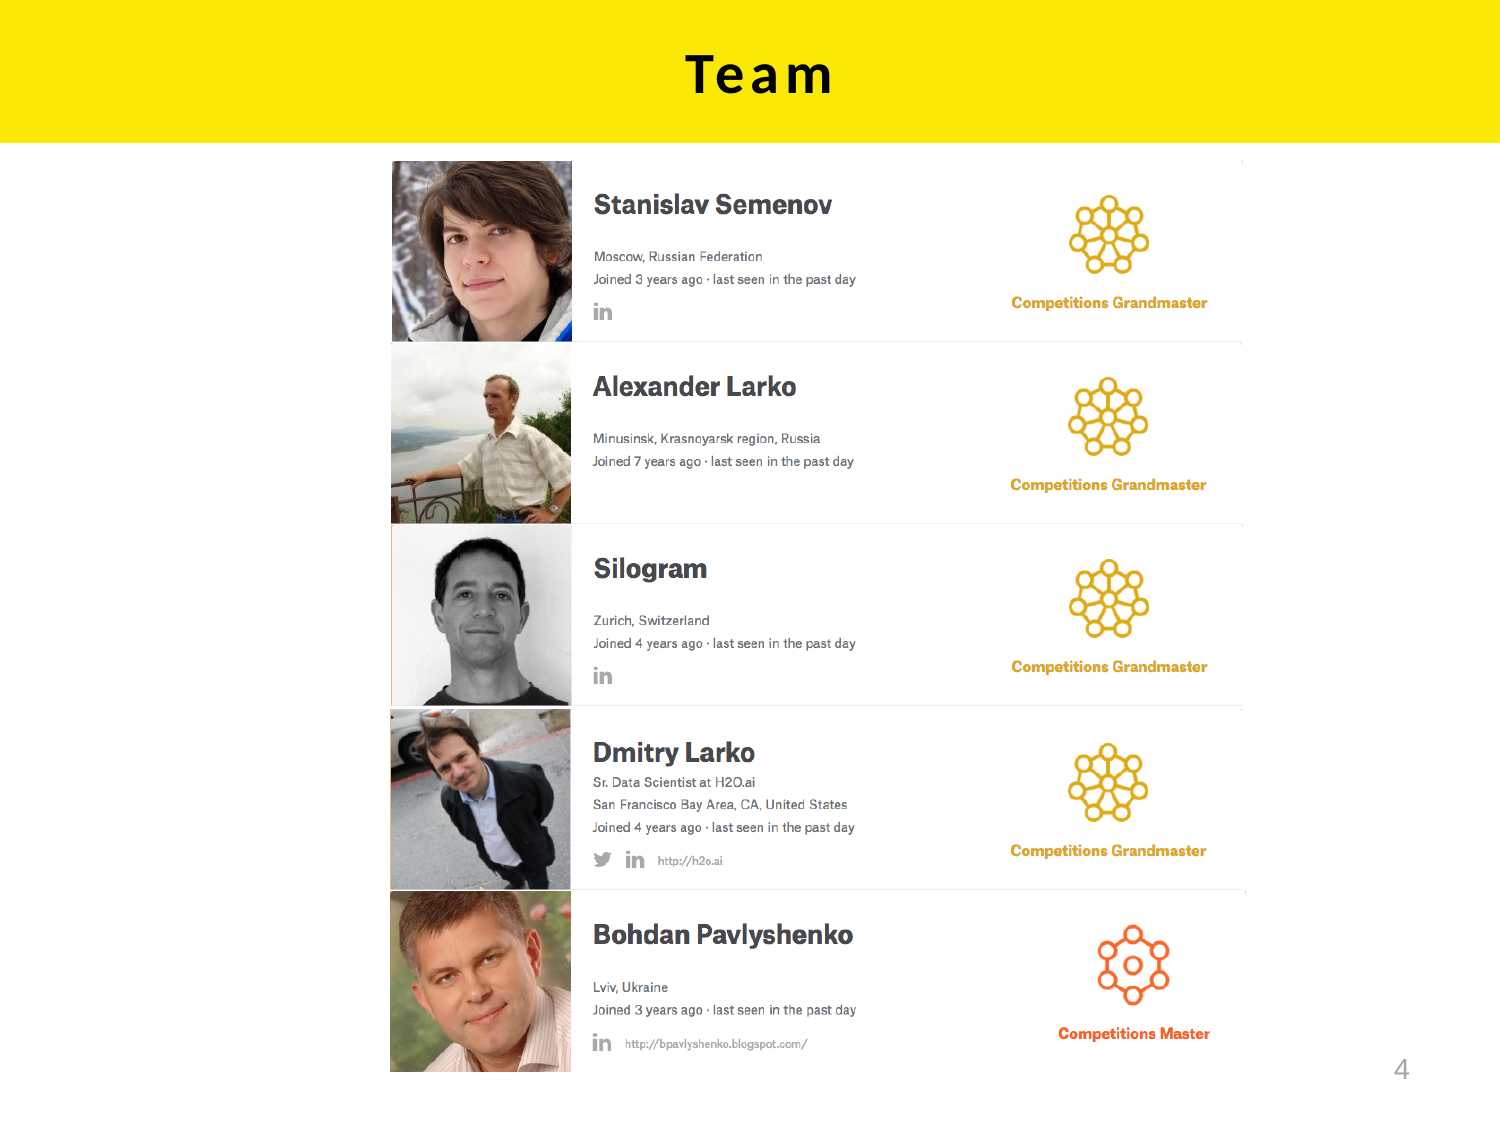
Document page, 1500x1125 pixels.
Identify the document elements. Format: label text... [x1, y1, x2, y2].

slide_number 4 [1074, 1042, 1425, 1103]
title Team [31, 16, 1487, 125]
picture [390, 343, 1243, 524]
picture [389, 891, 1246, 1072]
picture [391, 161, 1244, 342]
picture [390, 709, 1243, 890]
picture [390, 525, 1244, 706]
